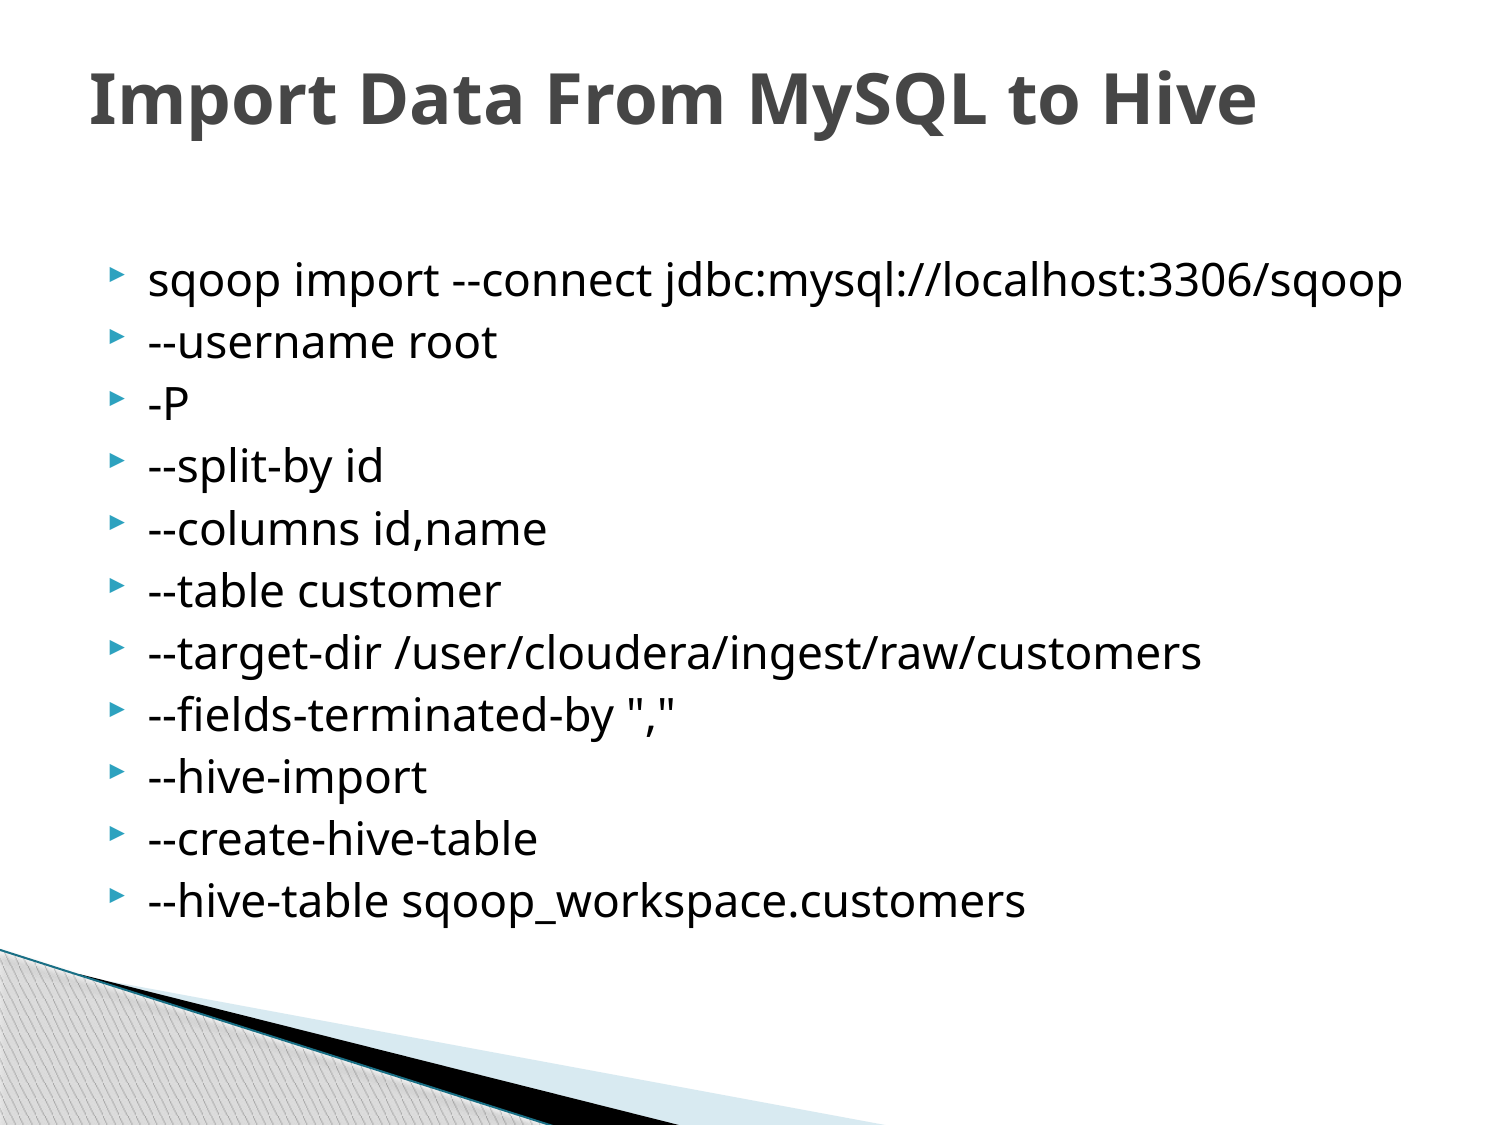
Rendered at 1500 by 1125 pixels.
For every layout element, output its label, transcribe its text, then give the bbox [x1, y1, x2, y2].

list sqoop import --connect jdbc:mysql://localhost:3306/sqoop --username root -P --split-by id --columns id,name --table customer --target-dir /user/cloudera/ingest/raw/customers --fields-terminated-by "," --hive-import --create-hive-table --hive-table sqoop_workspace.customers [75, 243, 1425, 986]
title Import Data From MySQL to Hive [75, 45, 1425, 233]
